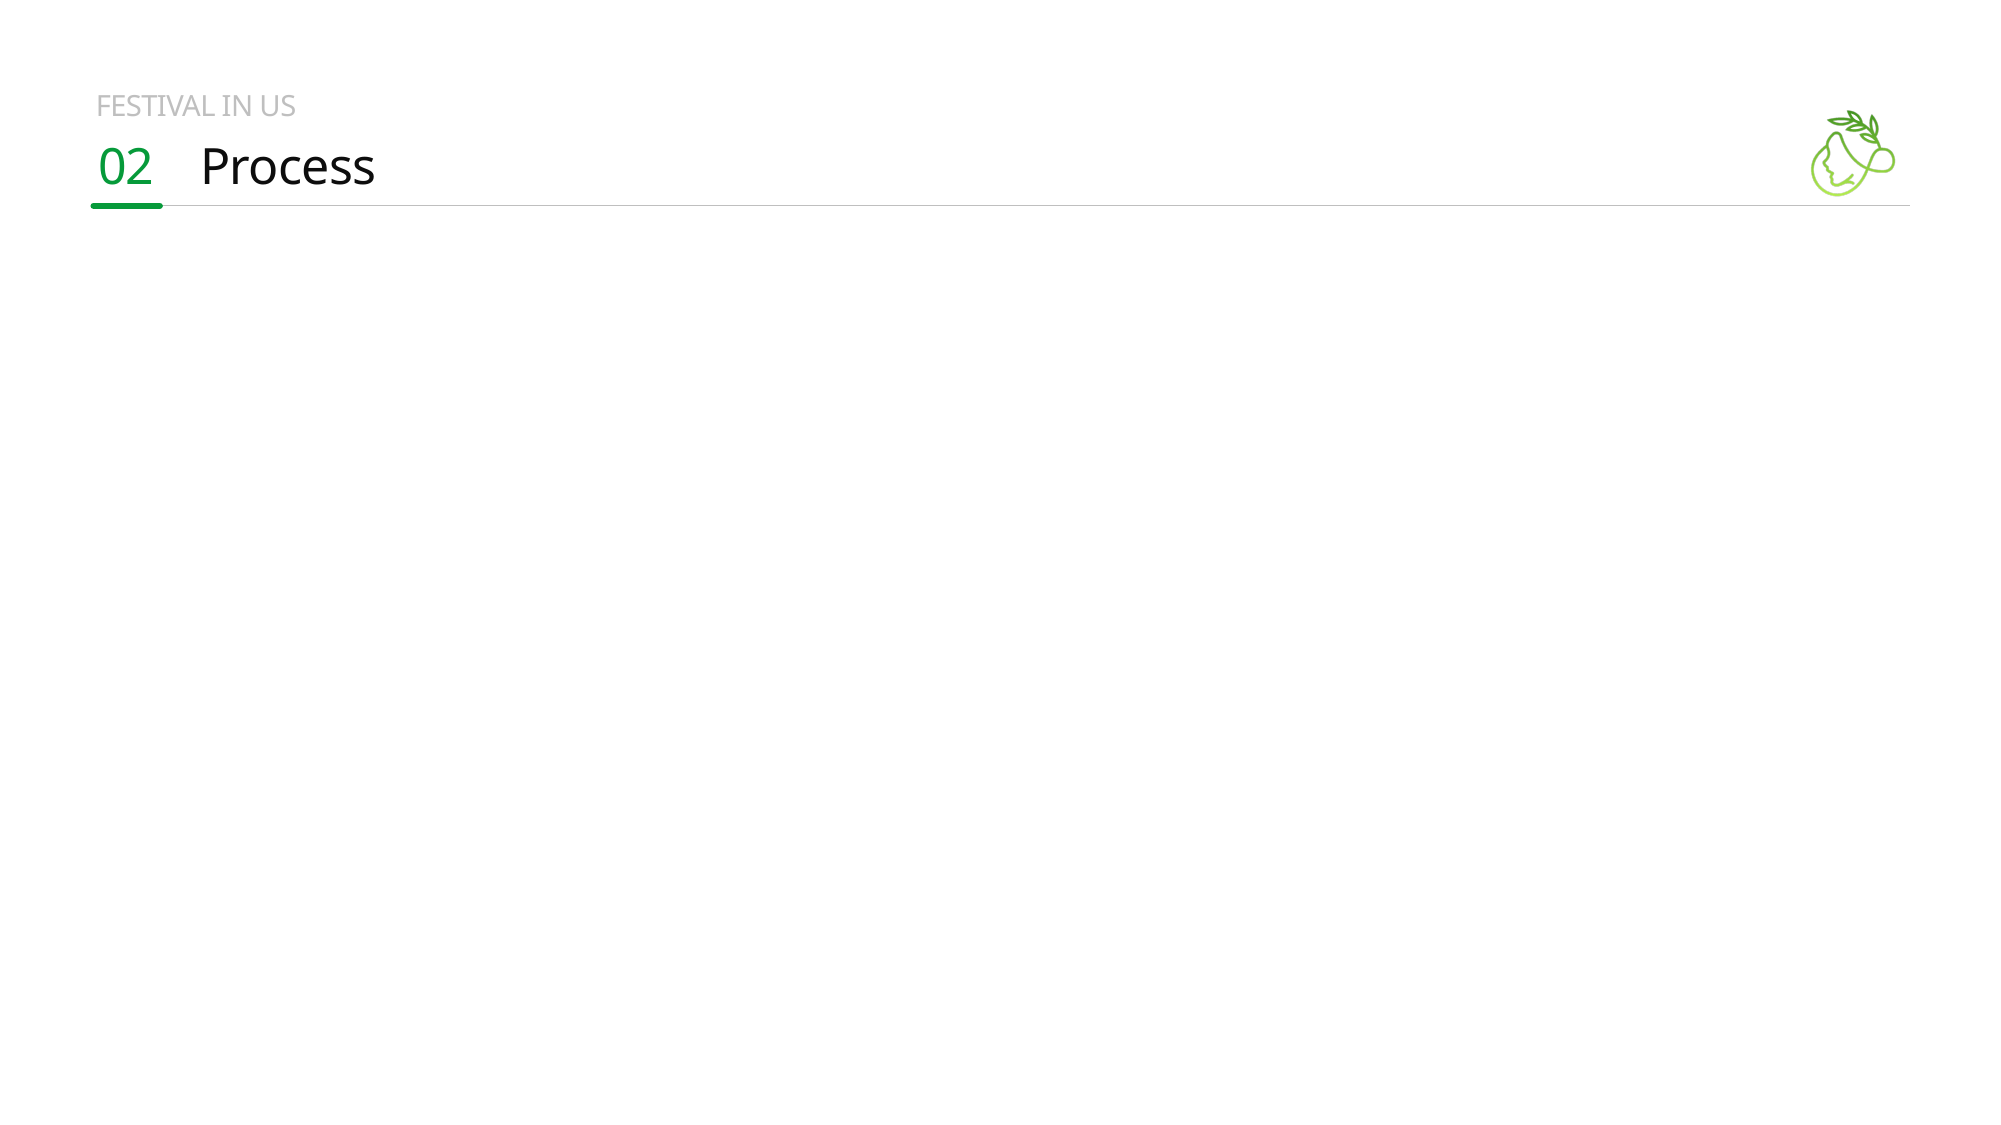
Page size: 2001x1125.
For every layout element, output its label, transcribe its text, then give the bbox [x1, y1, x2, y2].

text_box 02 [98, 134, 155, 195]
text_box Process [200, 134, 377, 195]
text_box FESTIVAL IN US [95, 87, 297, 123]
picture [1788, 100, 1910, 206]
